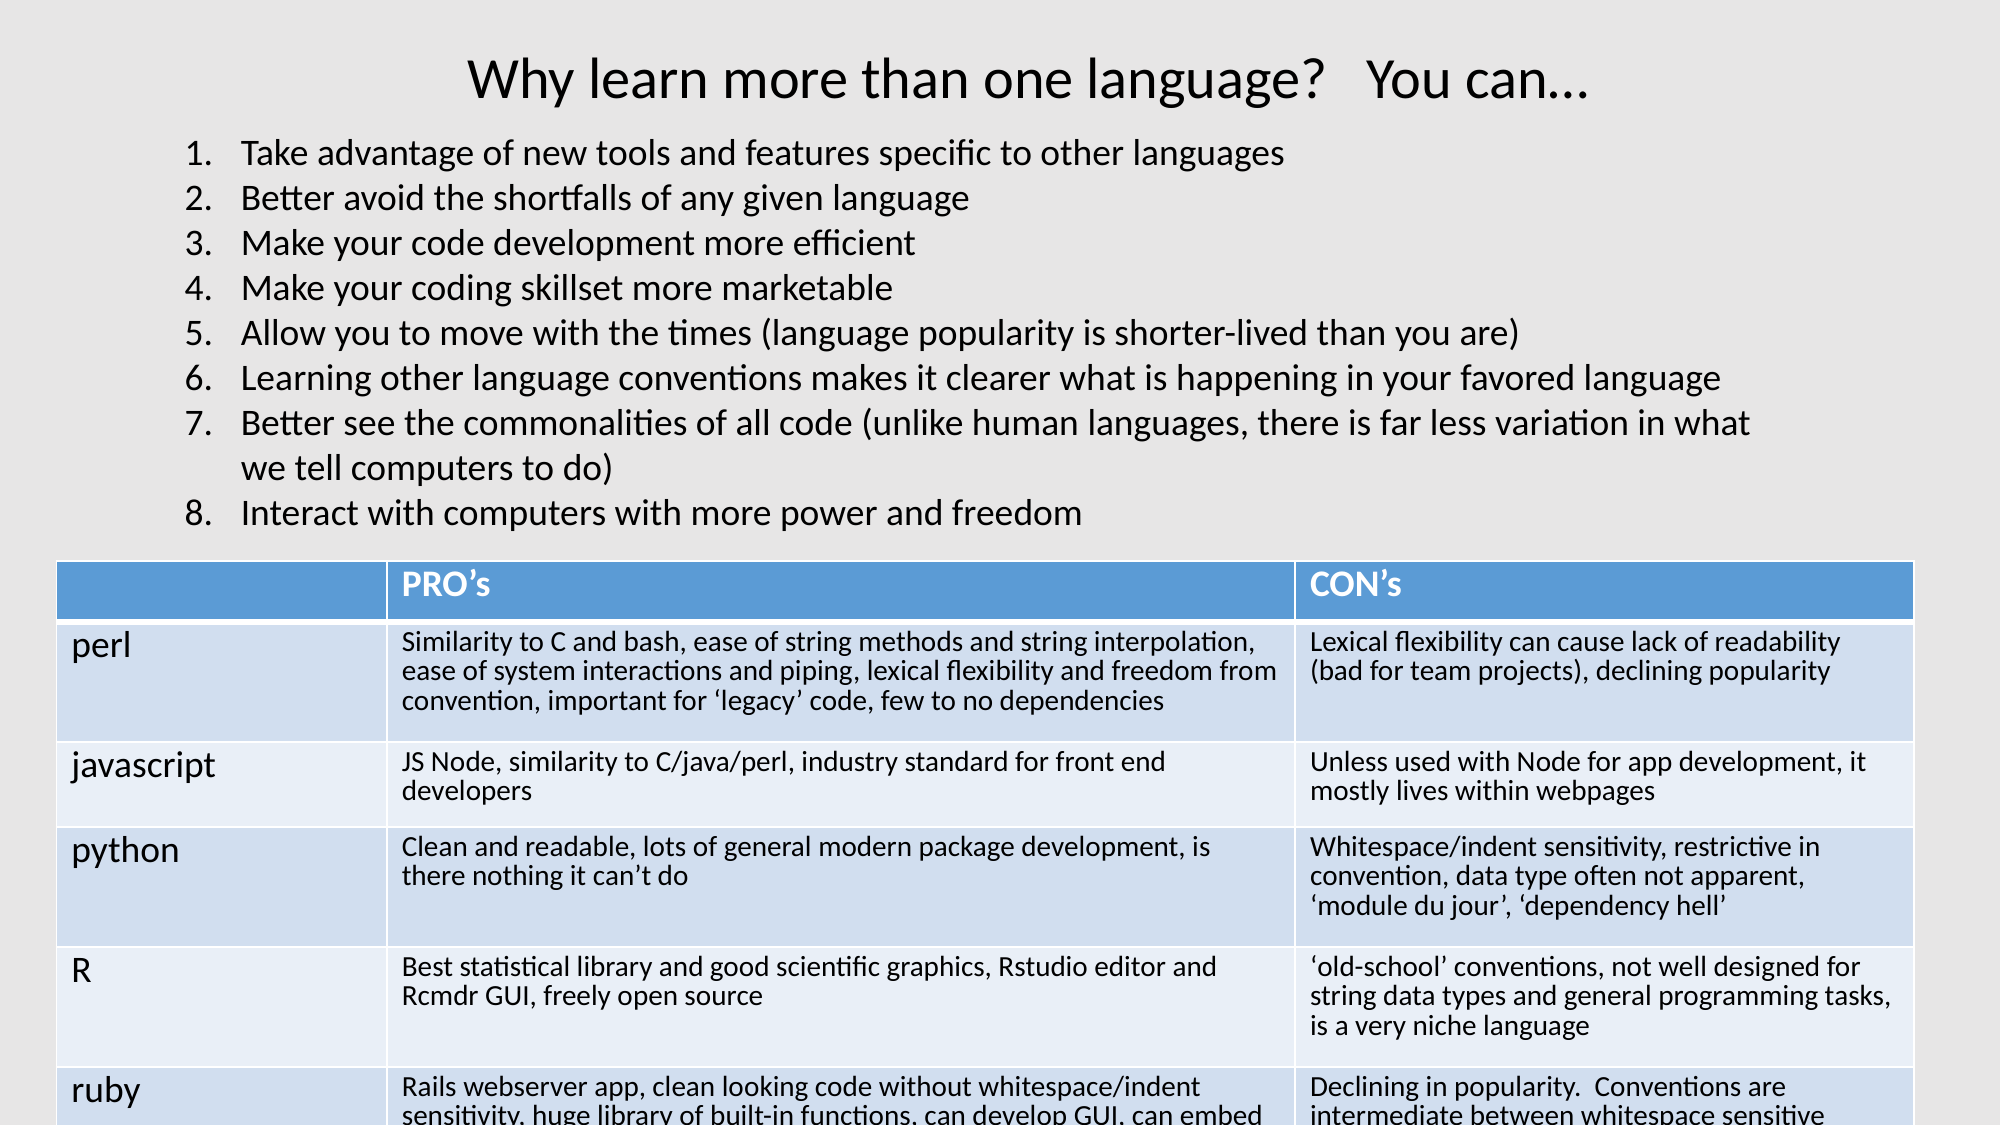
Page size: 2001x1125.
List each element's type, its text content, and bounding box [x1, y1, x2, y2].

table_cell perl [57, 625, 386, 741]
text_box Why learn more than one language? You can… [452, 32, 1604, 118]
table_cell Whitespace/indent sensitivity, restrictive in convention, data type often not apparent, ‘module du jour’, ‘dependency hell’ [1296, 828, 1913, 946]
table_cell JS Node, similarity to C/java/perl, industry standard for front end developers [388, 743, 1294, 826]
table_cell Lexical flexibility can cause lack of readability (bad for team projects), declining popularity [1296, 625, 1913, 741]
table_cell ruby [57, 1068, 386, 1125]
table_cell Declining in popularity. Conventions are intermediate between whitespace sensitive (python) and curly bracket style languages (perl, Java, C, JS) [1296, 1068, 1913, 1125]
table_cell Best statistical library and good scientific graphics, Rstudio editor and Rcmdr GUI, freely open source [388, 948, 1294, 1066]
table_cell R [57, 948, 386, 1066]
table_cell ‘old-school’ conventions, not well designed for string data types and general programming tasks, is a very niche language [1296, 948, 1913, 1066]
table_cell Unless used with Node for app development, it mostly lives within webpages [1296, 743, 1913, 826]
table_cell Similarity to C and bash, ease of string methods and string interpolation, ease of system interactions and piping, lexical flexibility and freedom from convention, important for ‘legacy’ code, few to no dependencies [388, 625, 1294, 741]
table_header CON’s [1296, 562, 1913, 619]
table_cell Rails webserver app, clean looking code without whitespace/indent sensitivity, huge library of built-in functions, can develop GUI, can embed in HTML like JS, can also be a simple scripting language like perl [388, 1068, 1294, 1125]
table_cell javascript [57, 743, 386, 826]
text_box Take advantage of new tools and features specific to other languages Better avoid the shortfalls of any given language Make your code development more efficient Make your coding skillset more marketable Allow you to move with the times (language popularity is shorter-lived than you are) Learning other language conventions makes it clearer what is happening in your favored language Better see the commonalities of all code (unlike human languages, there is far less variation in what we tell computers to do) Interact with computers with more power and freedom [169, 120, 1802, 560]
table_cell Clean and readable, lots of general modern package development, is there nothing it can’t do [388, 828, 1294, 946]
table_header PRO’s [388, 562, 1294, 619]
table_header [57, 562, 386, 619]
table_cell python [57, 828, 386, 946]
